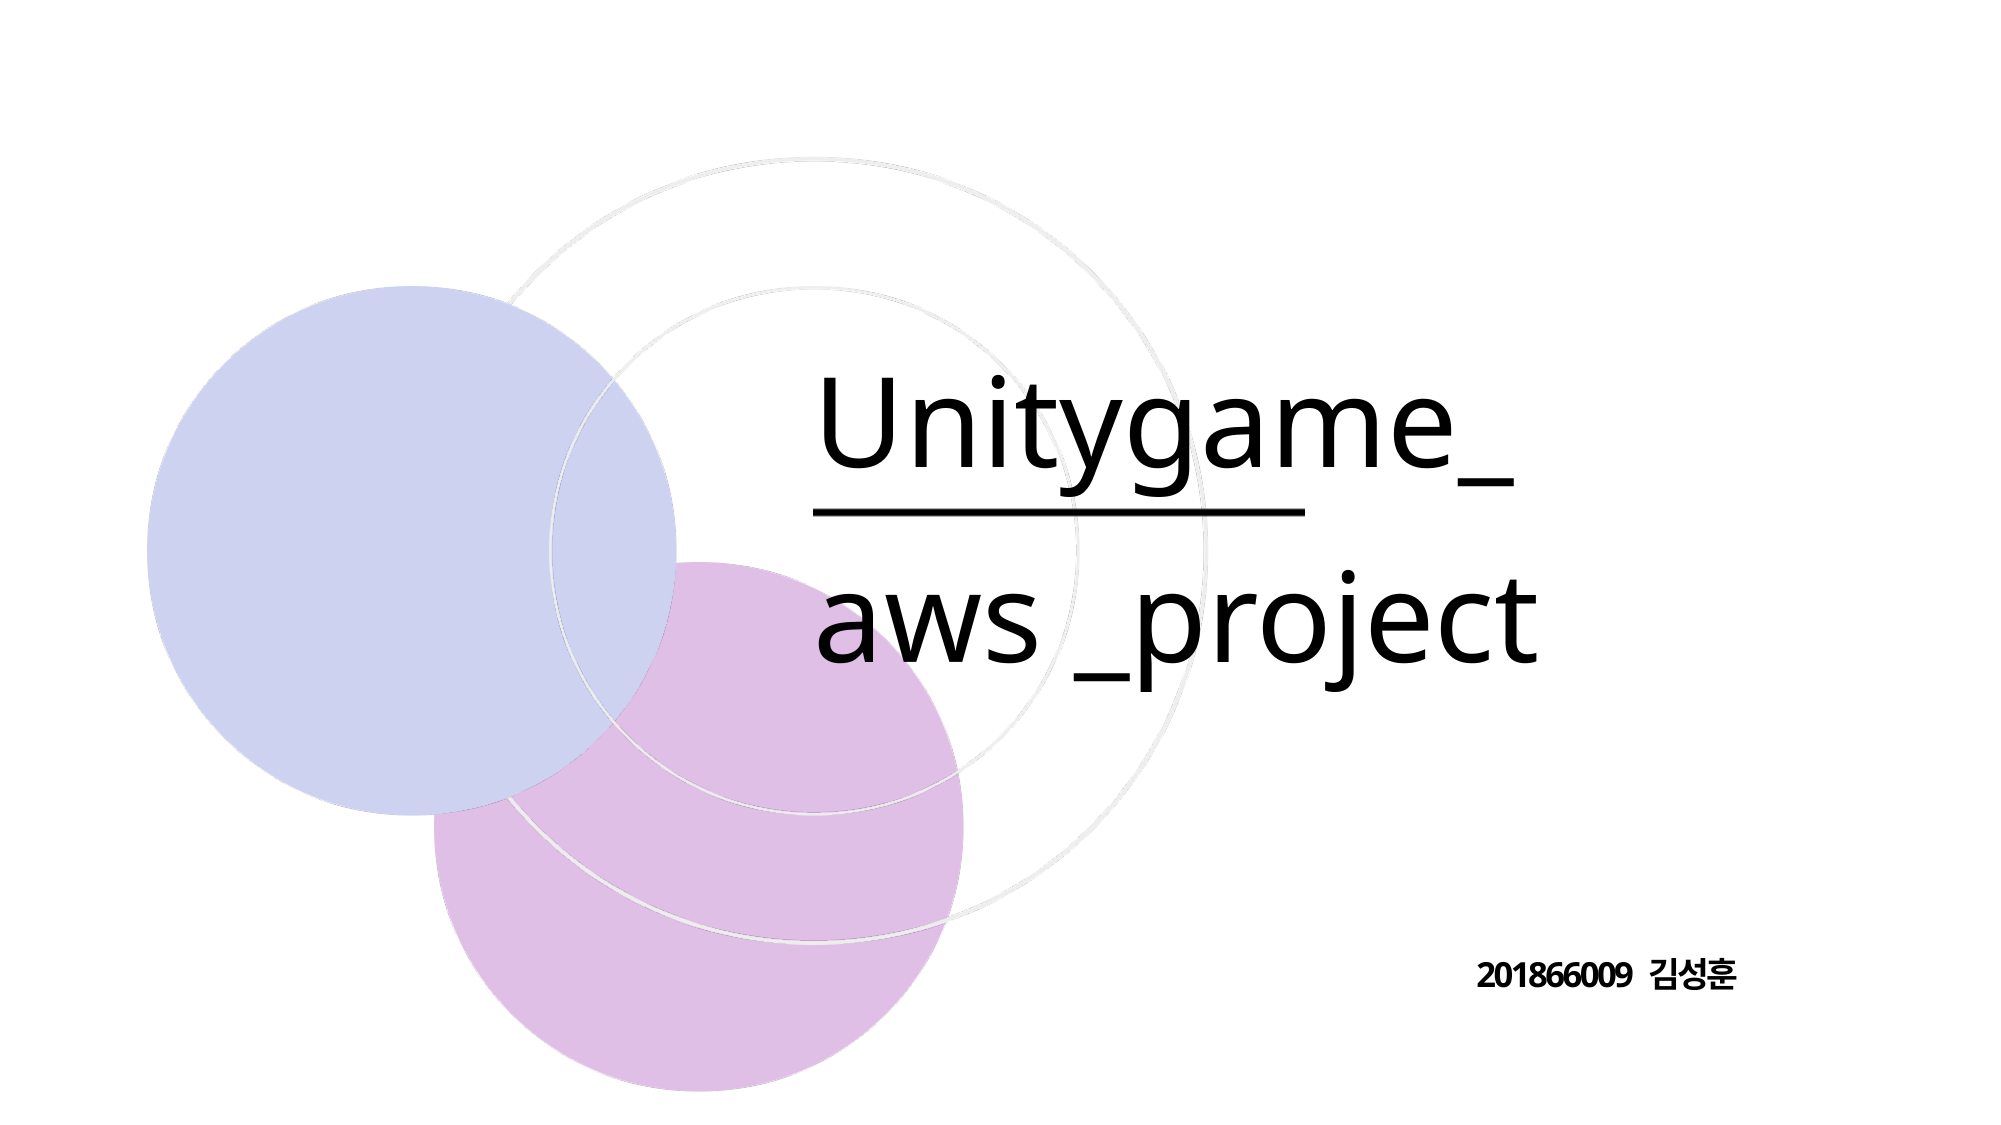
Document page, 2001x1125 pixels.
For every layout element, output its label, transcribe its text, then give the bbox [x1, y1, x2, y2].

text_box 201866009 김성훈 [1476, 943, 2000, 992]
text_box Unitygame_ aws _project [1209, 306, 1644, 678]
picture [147, 156, 1305, 1092]
